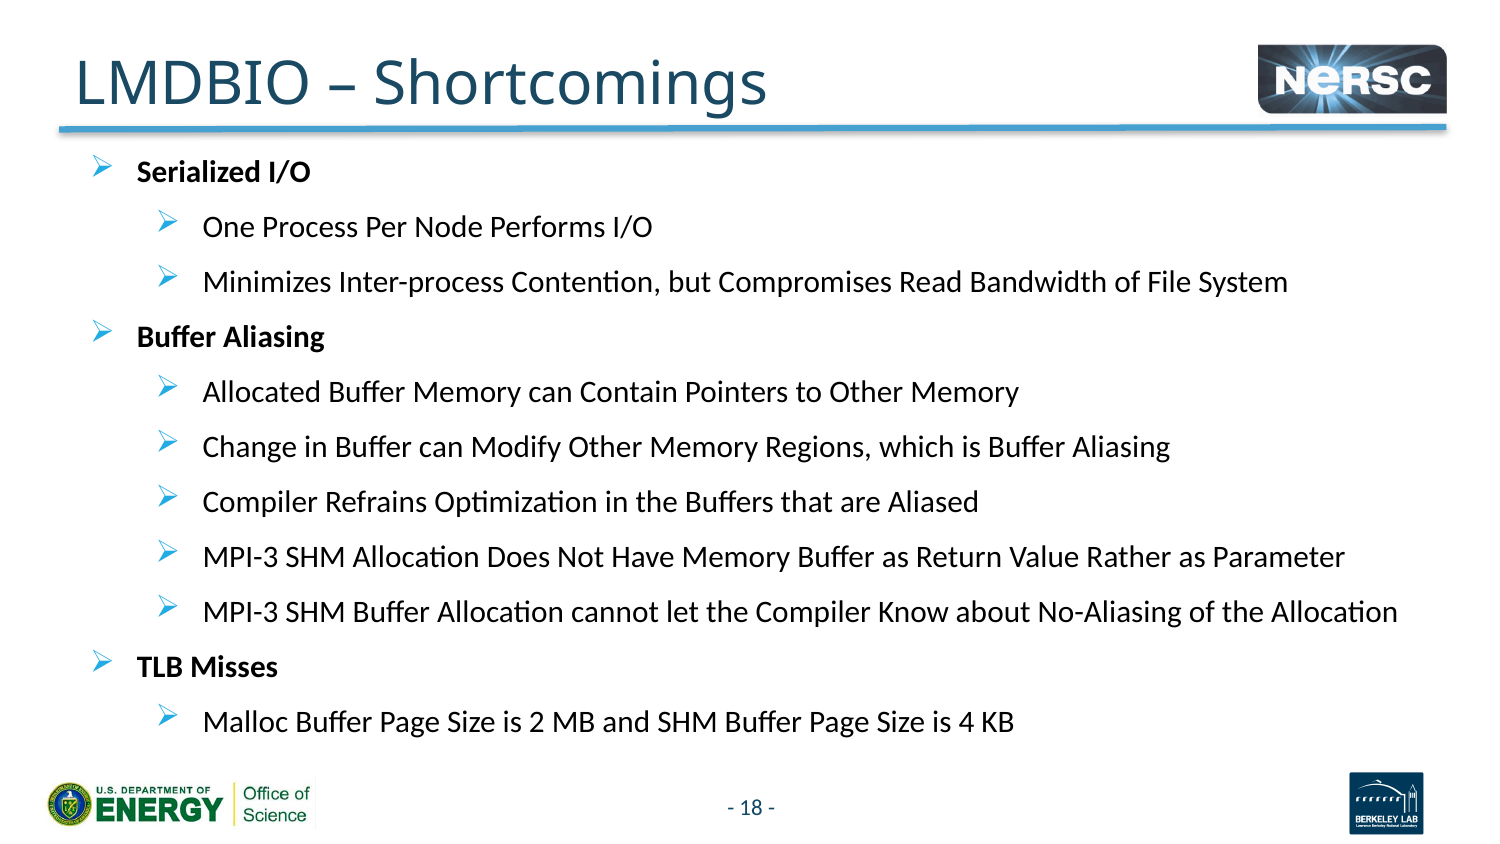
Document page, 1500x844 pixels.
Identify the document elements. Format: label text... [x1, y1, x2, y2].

slide_number 18 [675, 783, 828, 829]
picture [1258, 43, 1447, 117]
list Serialized I/O One Process Per Node Performs I/O Minimizes Inter-process Contention, but Compromises Read Bandwidth of File System Buffer Aliasing Allocated Buffer Memory can Contain Pointers to Other Memory Change in Buffer can Modify Other Memory Regions, which is Buffer Aliasing Compiler Refrains Optimization in the Buffers that are Aliased MPI-3 SHM Allocation Does Not Have Memory Buffer as Return Value Rather as Parameter MPI-3 SHM Buffer Allocation cannot let the Compiler Know about No-Aliasing of the Allocation TLB Misses Malloc Buffer Page Size is 2 MB and SHM Buffer Page Size is 4 KB [75, 132, 1425, 772]
picture [1349, 772, 1424, 835]
picture [40, 772, 316, 835]
title LMDBIO – Shortcomings [59, 22, 1178, 117]
